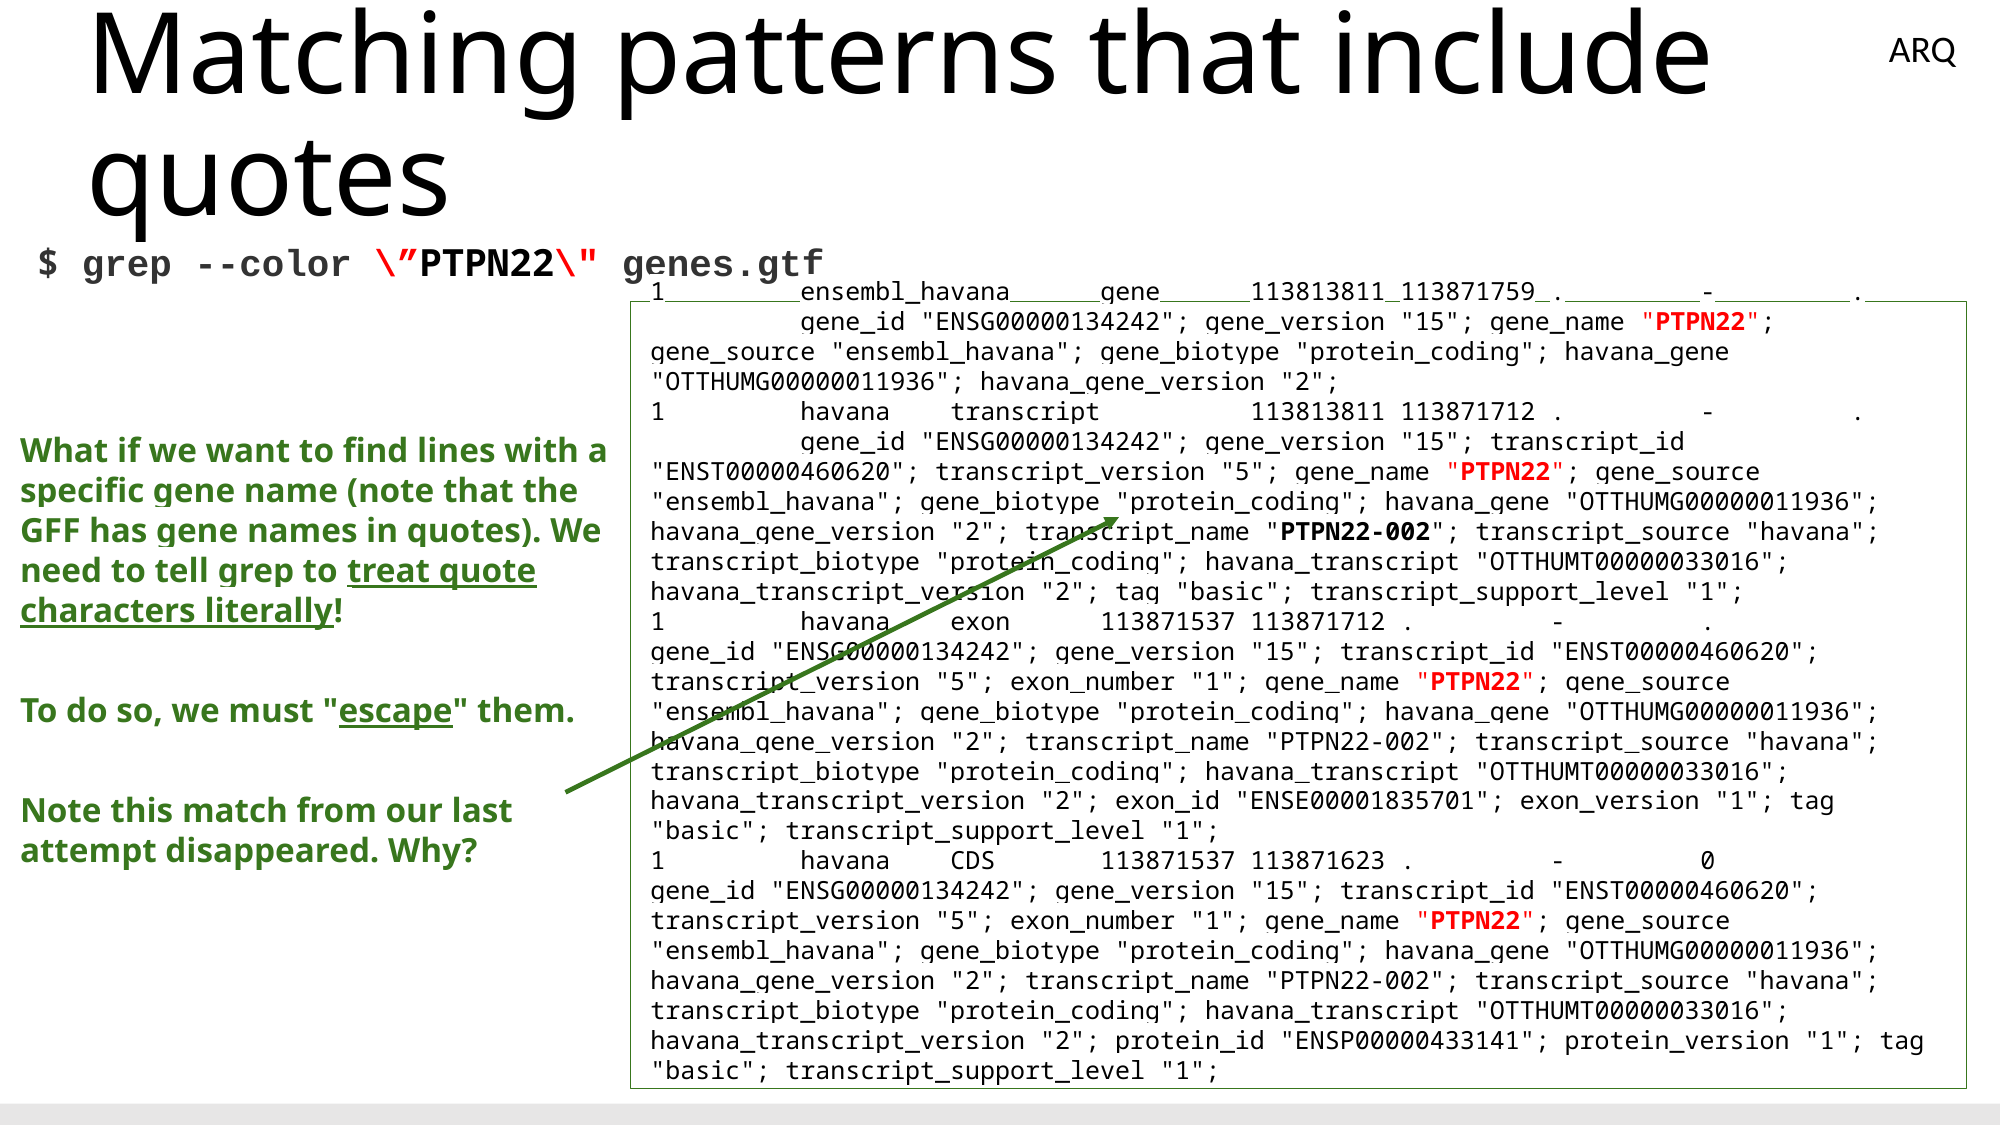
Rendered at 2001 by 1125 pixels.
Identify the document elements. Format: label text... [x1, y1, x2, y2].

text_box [565, 517, 1119, 793]
text_box What if we want to find lines with a specific gene name (note that the GFF has gene names in quotes). We need to tell grep to treat quote characters literally! To do so, we must "escape" them. Note this match from our last attempt disappeared. Why? [0, 321, 630, 978]
text_box $ grep --color \”PTPN22\" genes.gtf [16, 189, 1000, 321]
text_box ARQ [1874, 17, 1987, 78]
text_box 1 ensembl_havana gene 113813811 113871759 . - . gene_id "ENSG00000134242"; gene_version "15"; gene_name "PTPN22"; gene_source "ensembl_havana"; gene_biotype "protein_coding"; havana_gene "OTTHUMG00000011936"; havana_gene_version "2"; 1 havana transcript 113813811 113871712 . - . gene_id "ENSG00000134242"; gene_version "15"; transcript_id "ENST00000460620"; transcript_version "5"; gene_name "PTPN22"; gene_source "ensembl_havana"; gene_biotype "protein_coding"; havana_gene "OTTHUMG00000011936"; havana_gene_version "2"; transcript_name "PTPN22-002"; transcript_source "havana"; transcript_biotype "protein_coding"; havana_transcript "OTTHUMT00000033016"; havana_transcript_version "2"; tag "basic"; transcript_support_level "1"; 1 havana exon 113871537 113871712 . - . gene_id "ENSG00000134242"; gene_version "15"; transcript_id "ENST00000460620"; transcript_version "5"; exon_number "1"; gene_name "PTPN22"; gene_source "ensembl_havana"; gene_biotype "protein_coding"; havana_gene "OTTHUMG00000011936"; havana_gene_version "2"; transcript_name "PTPN22-002"; transcript_source "havana"; transcript_biotype "protein_coding"; havana_transcript "OTTHUMT00000033016"; havana_transcript_version "2"; exon_id "ENSE00001835701"; exon_version "1"; tag "basic"; transcript_support_level "1"; 1 havana CDS 113871537 113871623 . - 0 gene_id "ENSG00000134242"; gene_version "15"; transcript_id "ENST00000460620"; transcript_version "5"; exon_number "1"; gene_name "PTPN22"; gene_source "ensembl_havana"; gene_biotype "protein_coding"; havana_gene "OTTHUMG00000011936"; havana_gene_version "2"; transcript_name "PTPN22-002"; transcript_source "havana"; transcript_biotype "protein_coding"; havana_transcript "OTTHUMT00000033016"; havana_transcript_version "2"; protein_id "ENSP00000433141"; protein_version "1"; tag "basic"; transcript_support_level "1"; [630, 301, 1967, 1089]
title Matching patterns that include quotes [66, 53, 1931, 236]
